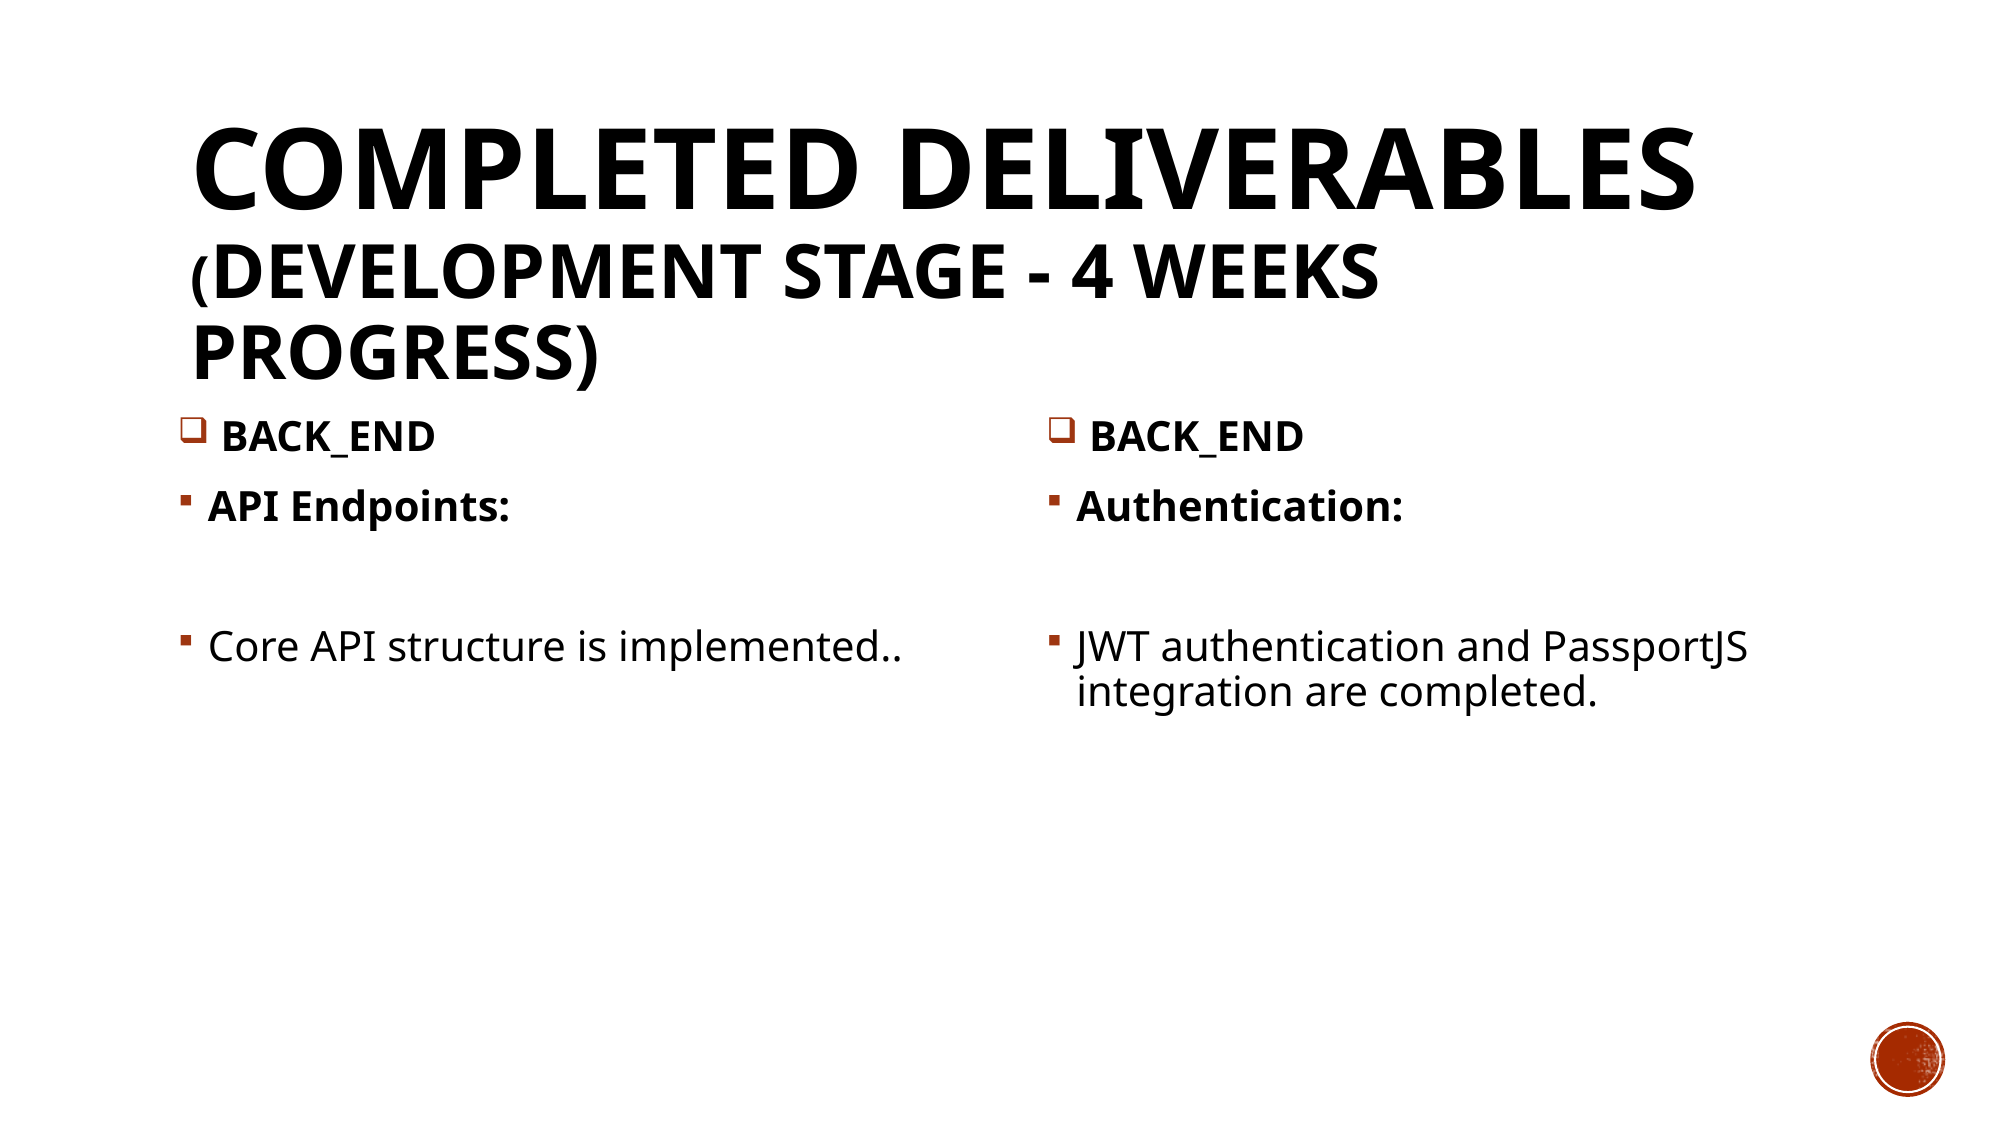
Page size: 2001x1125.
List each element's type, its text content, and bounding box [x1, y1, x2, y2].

list BACK_END Authentication: JWT authentication and PassportJS integration are completed. [1031, 407, 1812, 1061]
list BACK_END API Endpoints: Core API structure is implemented.. [162, 407, 943, 1061]
title Completed Deliverables (Development Stage - 4 Weeks Progress) [175, 79, 1826, 430]
